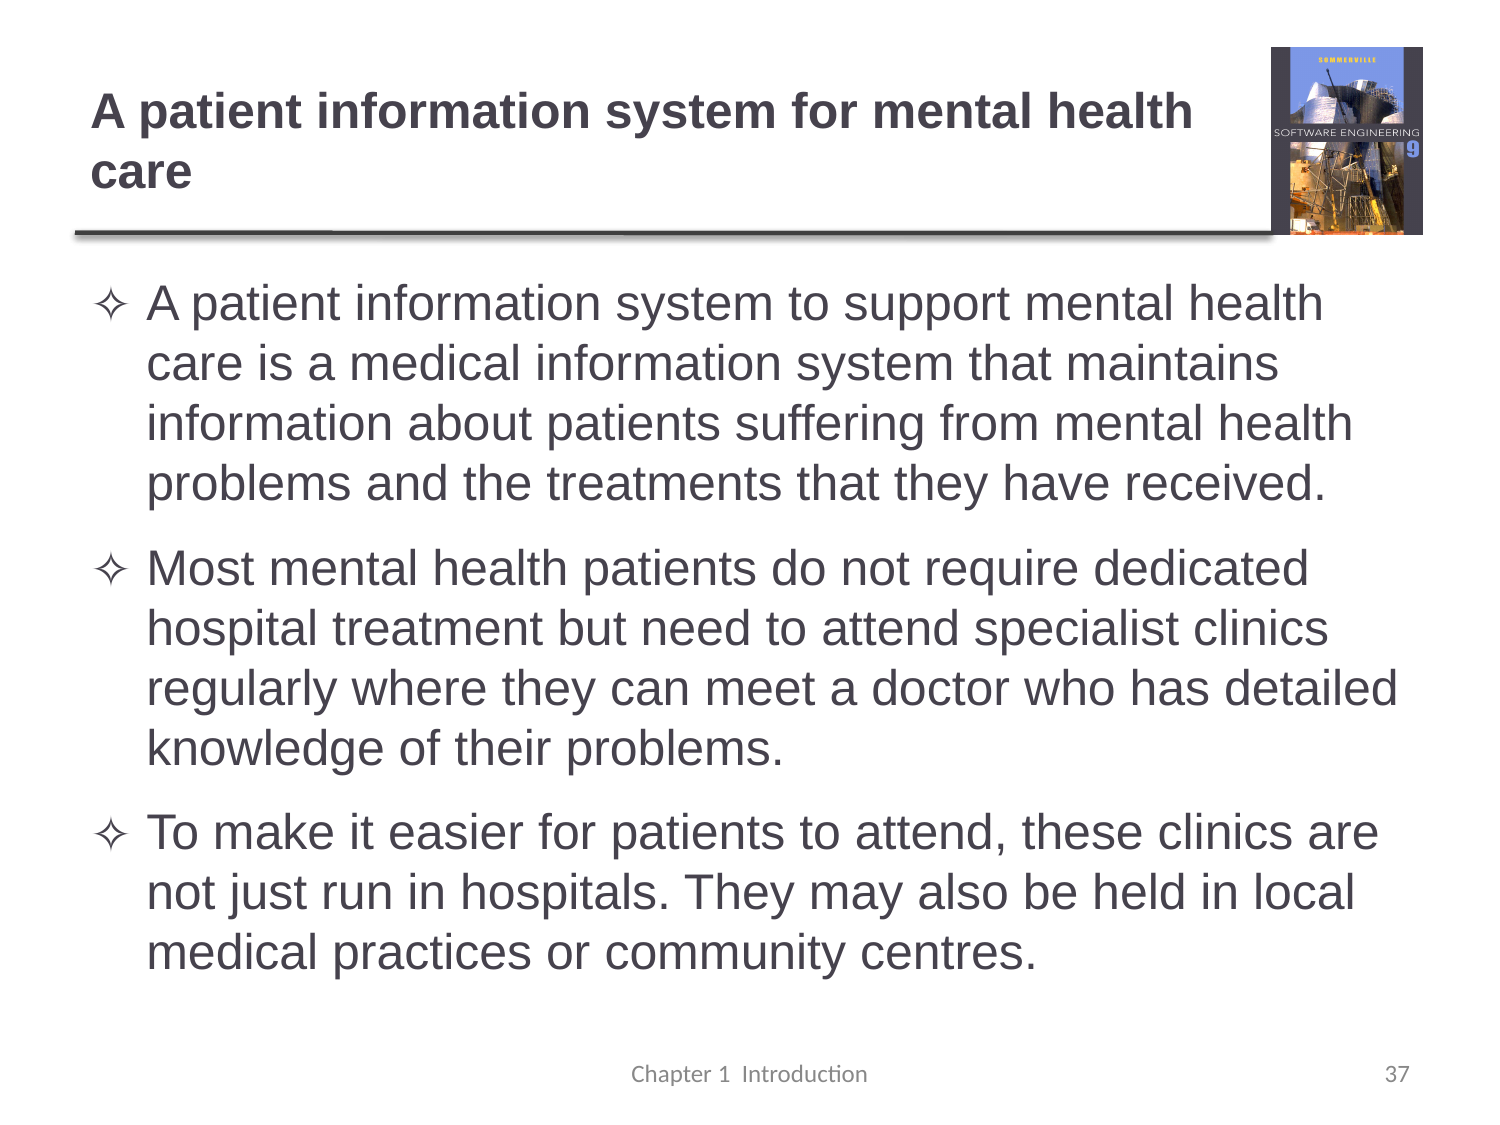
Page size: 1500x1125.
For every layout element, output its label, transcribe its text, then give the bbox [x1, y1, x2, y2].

picture [1272, 47, 1423, 235]
list A patient information system to support mental health care is a medical information system that maintains information about patients suffering from mental health problems and the treatments that they have received. Most mental health patients do not require dedicated hospital treatment but need to attend specialist clinics regularly where they can meet a doctor who has detailed knowledge of their problems. To make it easier for patients to attend, these clinics are not just run in hospitals. They may also be held in local medical practices or community centres. [75, 262, 1425, 1005]
footer Chapter 1 Introduction [512, 1042, 988, 1103]
title A patient information system for mental health care [75, 45, 1272, 233]
slide_number ‹#› [1074, 1042, 1425, 1103]
